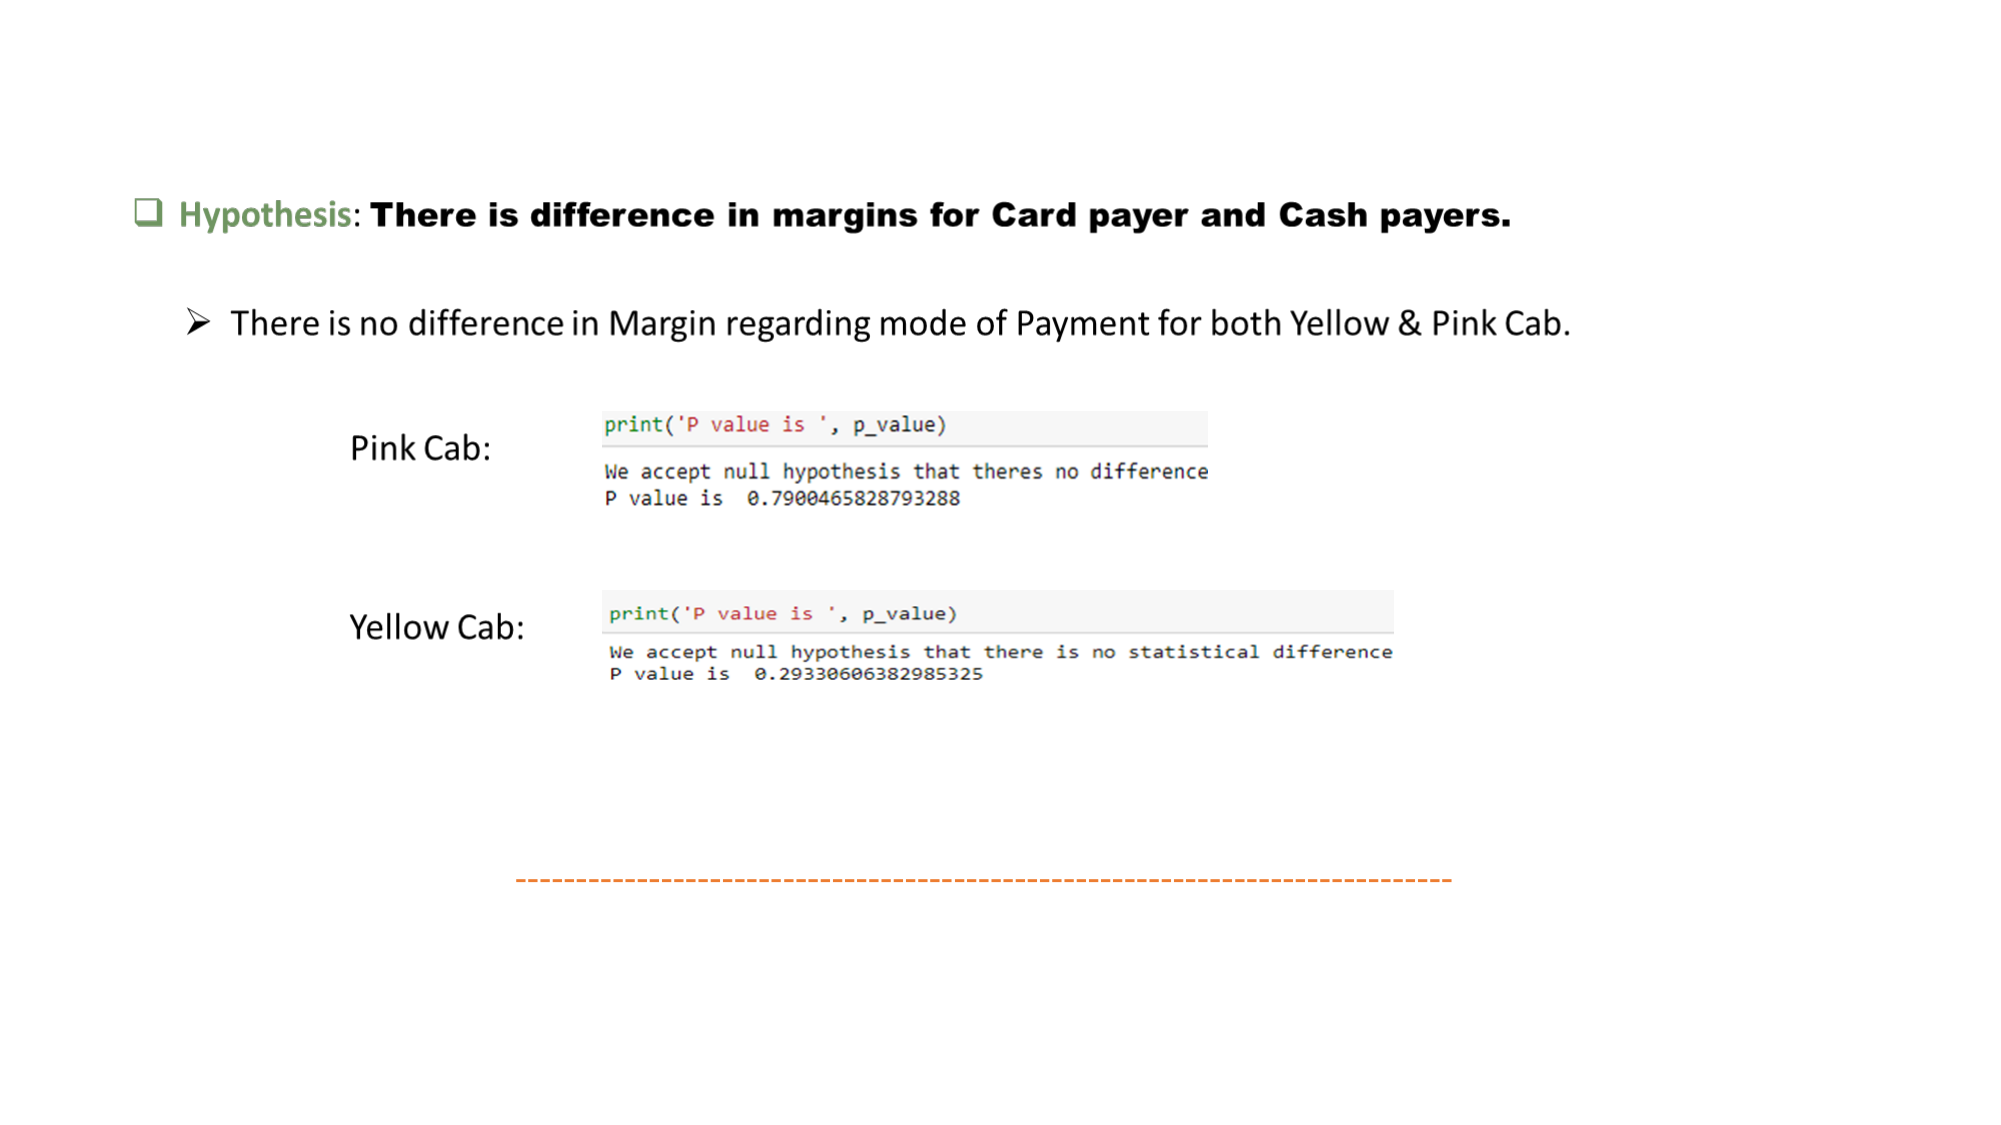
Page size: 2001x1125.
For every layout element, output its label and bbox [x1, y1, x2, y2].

picture [514, 854, 2000, 937]
picture [602, 411, 1208, 513]
picture [602, 590, 1394, 686]
picture [110, 178, 1701, 260]
picture [326, 590, 549, 673]
picture [326, 411, 515, 494]
picture [162, 286, 1838, 369]
